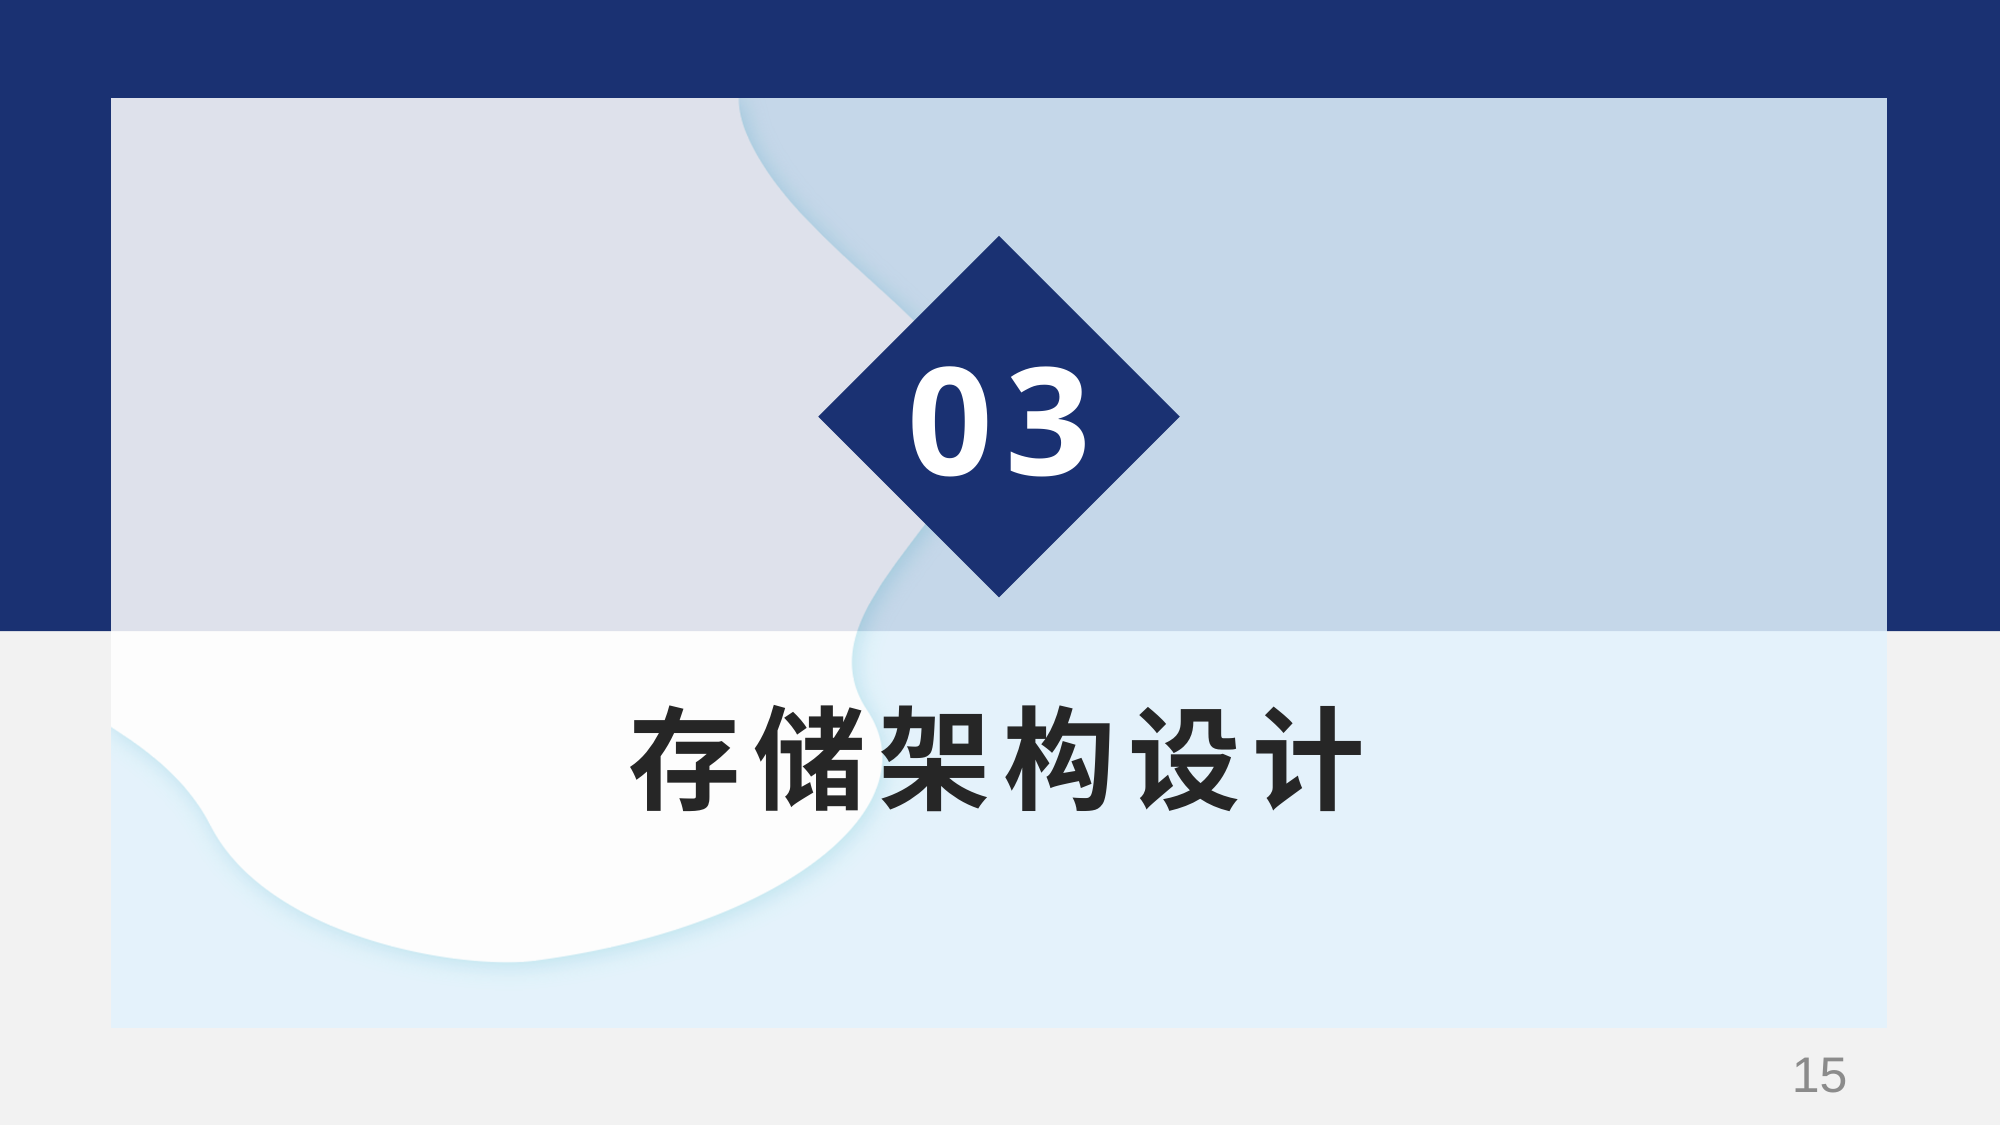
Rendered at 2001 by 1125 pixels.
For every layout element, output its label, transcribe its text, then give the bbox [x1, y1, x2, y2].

text_box [110, 97, 1888, 1029]
text_box 存储架构设计 [483, 614, 1511, 832]
slide_number 15 [1412, 1042, 1863, 1103]
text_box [822, 240, 1176, 593]
